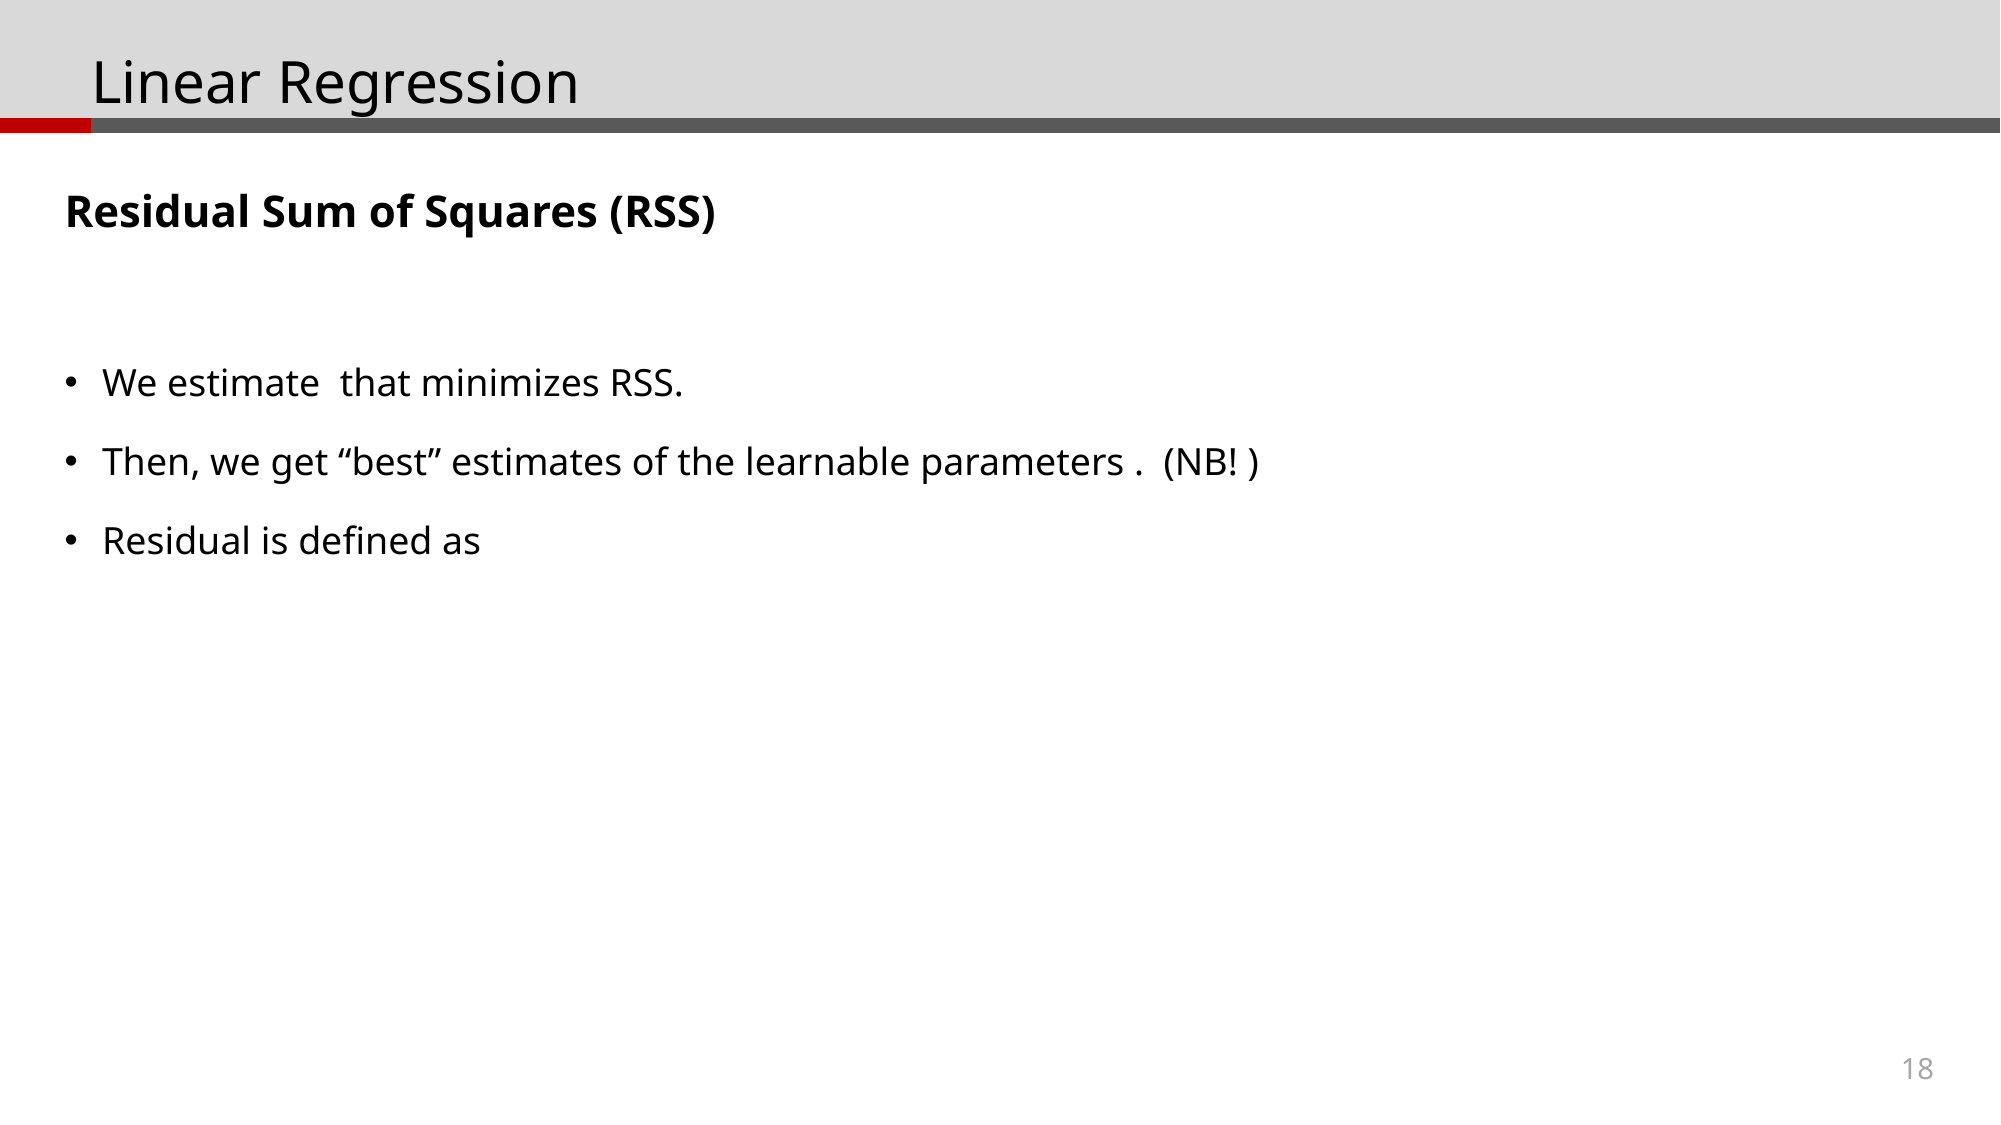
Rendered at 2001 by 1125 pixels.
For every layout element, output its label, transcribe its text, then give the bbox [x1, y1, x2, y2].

title Linear Regression [91, 0, 1949, 115]
list Residual Sum of Squares (RSS) [49, 181, 1949, 242]
slide_number 18 [1618, 1042, 1949, 1103]
